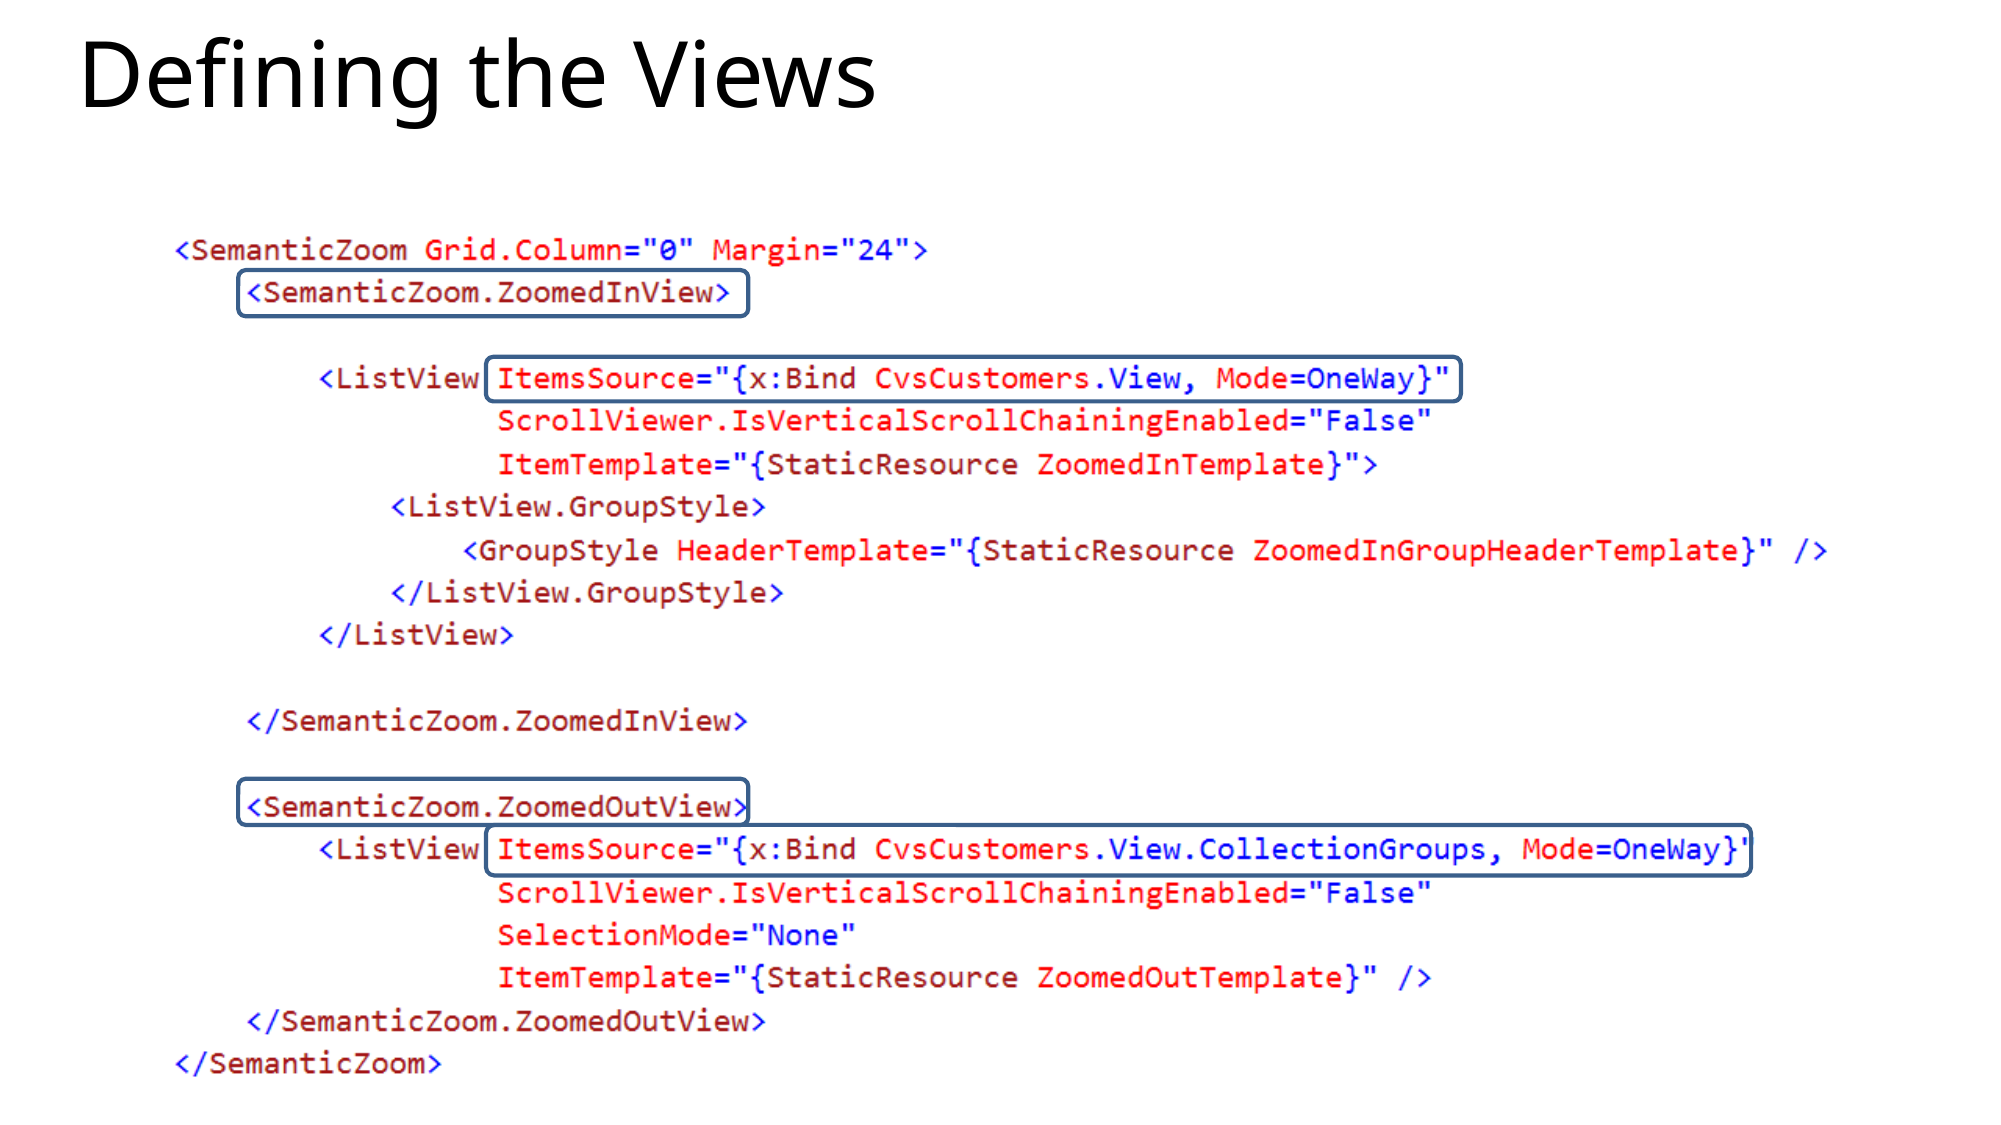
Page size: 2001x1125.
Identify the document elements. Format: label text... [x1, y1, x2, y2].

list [162, 229, 1853, 1094]
title Defining the Views [62, 29, 1953, 205]
